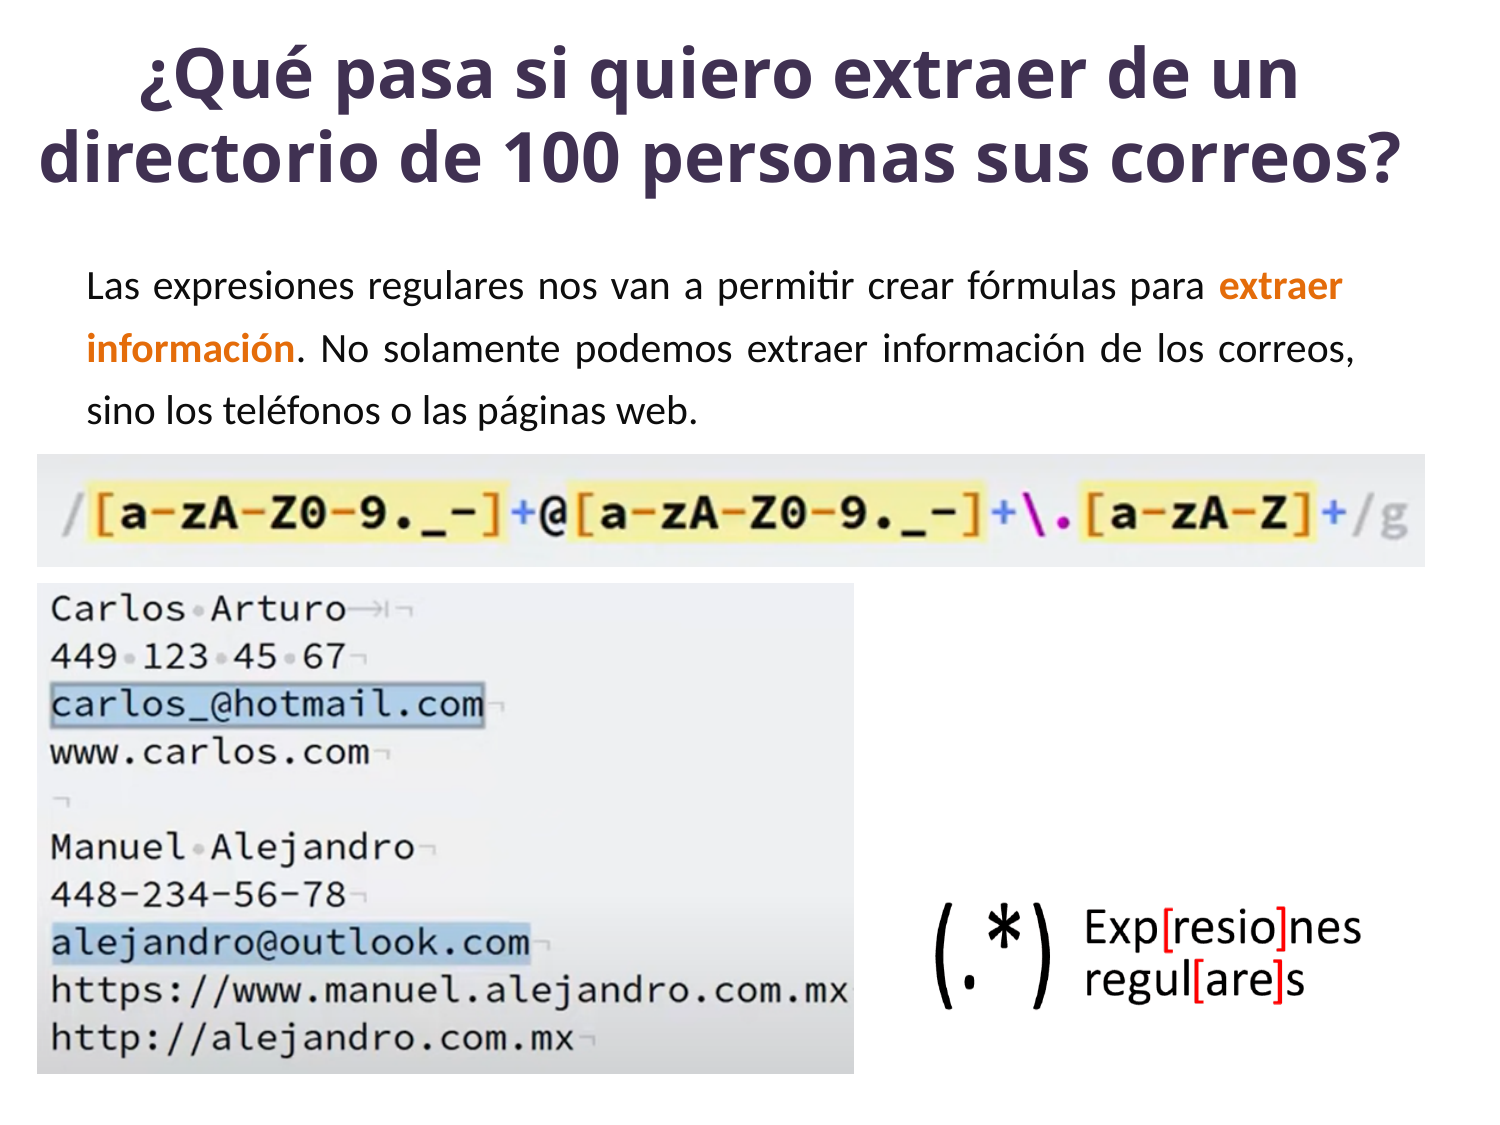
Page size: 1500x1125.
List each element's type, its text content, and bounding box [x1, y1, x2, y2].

picture [37, 454, 1426, 568]
title ¿Qué pasa si quiero extraer de un directorio de 100 personas sus correos? [17, 19, 1425, 207]
picture [908, 857, 1372, 1043]
text_box Las expresiones regulares nos van a permitir crear fórmulas para extraer información. No solamente podemos extraer información de los correos, sino los teléfonos o las páginas web. [71, 238, 1371, 441]
picture [37, 583, 854, 1074]
